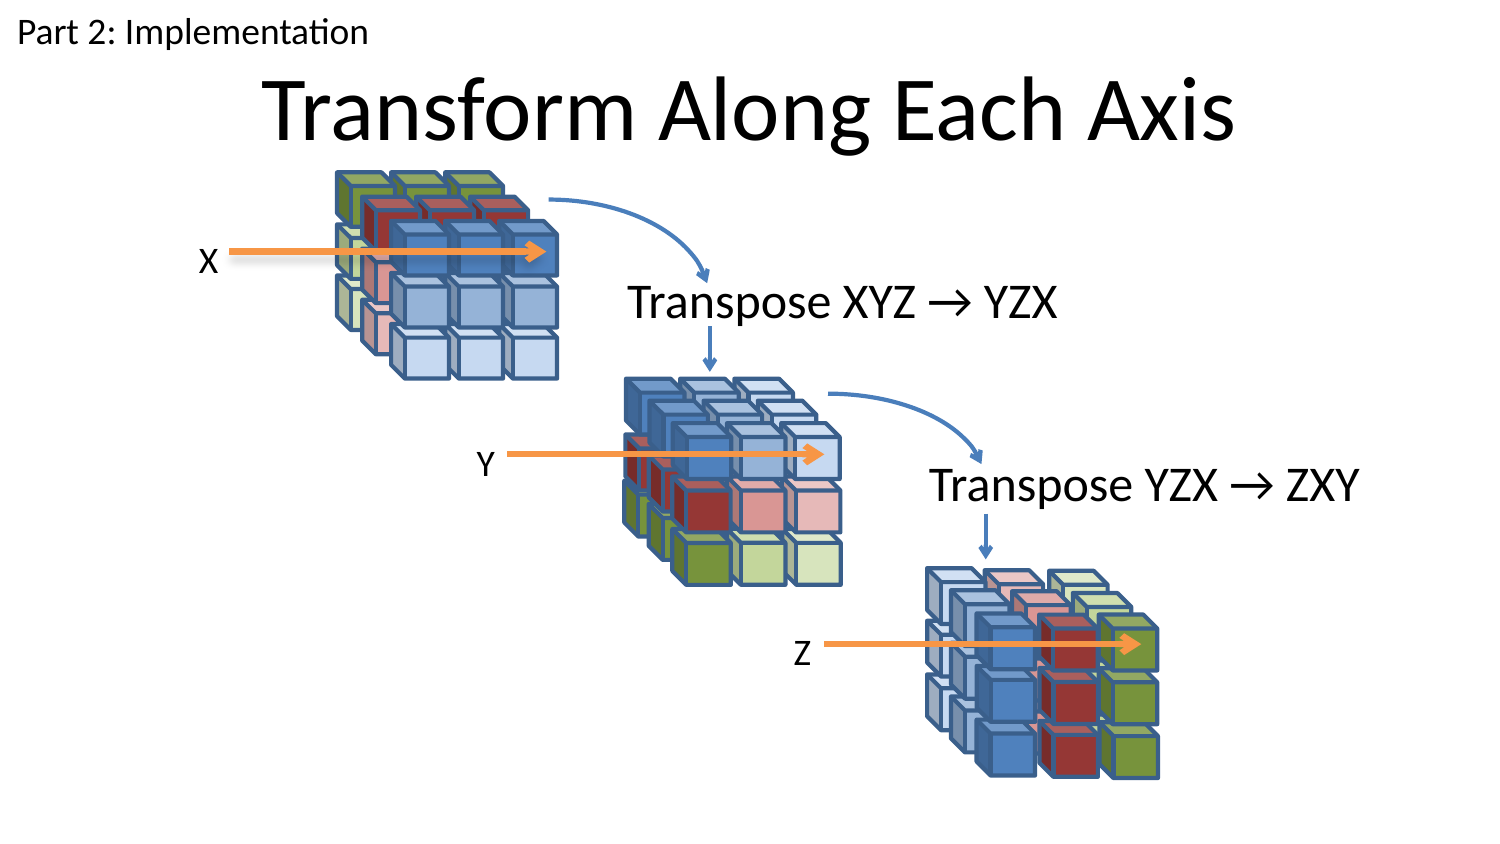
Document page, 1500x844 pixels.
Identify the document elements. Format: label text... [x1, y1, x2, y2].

text_box [846, 393, 982, 481]
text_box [465, 378, 842, 586]
text_box [562, 199, 710, 299]
title Transform Along Each Axis [75, 33, 1425, 175]
text_box Transpose YZX → ZXY [914, 444, 1413, 520]
text_box Part 2: Implementation [2, 0, 385, 60]
text_box Transpose XYZ → YZX [612, 260, 1111, 336]
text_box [187, 172, 558, 379]
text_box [782, 567, 1159, 779]
